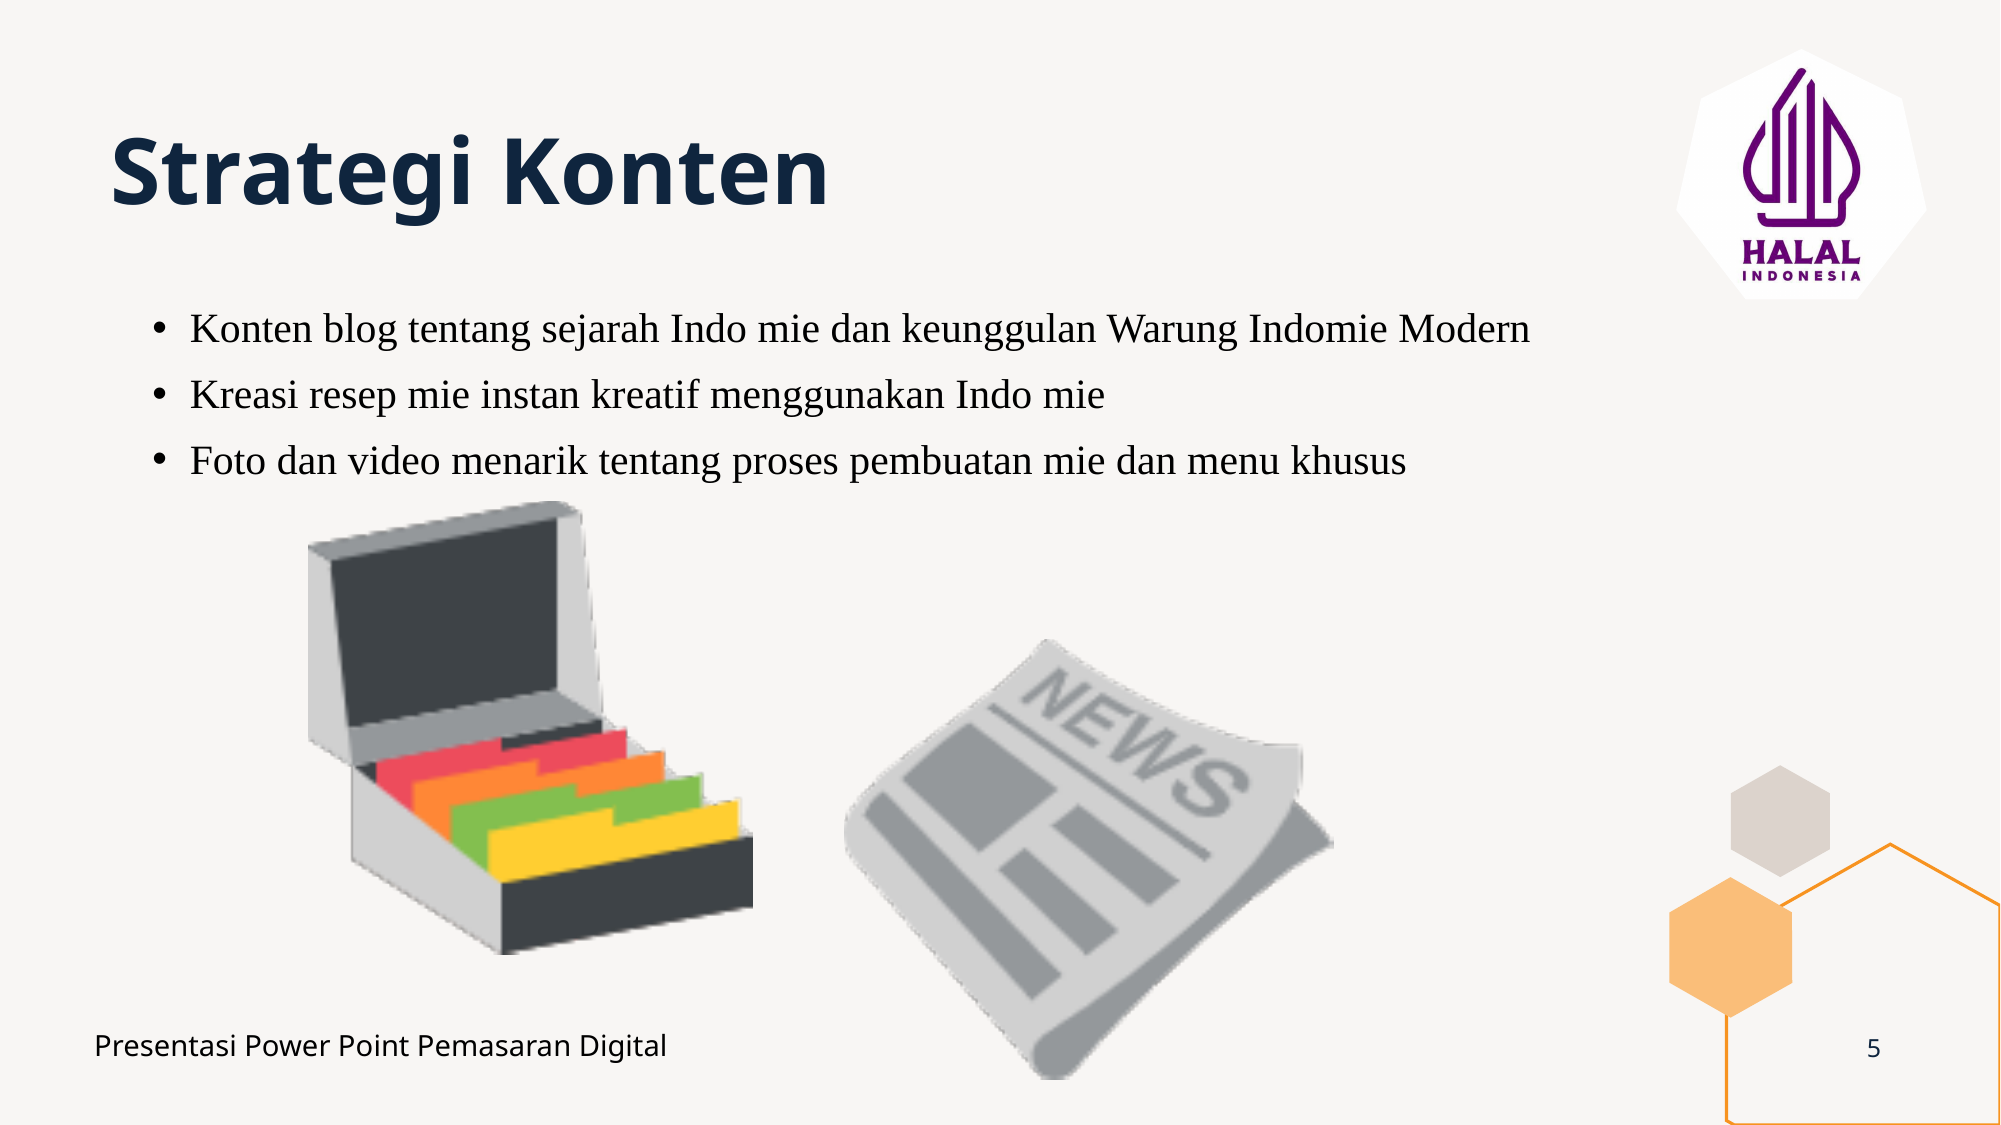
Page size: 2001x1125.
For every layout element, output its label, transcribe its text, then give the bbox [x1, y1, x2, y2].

picture [844, 639, 1334, 1080]
picture [1676, 48, 1927, 300]
slide_number 5 [1836, 1020, 1912, 1080]
text_box Konten blog tentang sejarah Indo mie dan keunggulan Warung Indomie Modern Kreasi resep mie instan kreatif menggunakan Indo mie Foto dan video menarik tentang proses pembuatan mie dan menu khusus [137, 299, 1802, 585]
title Strategi Konten [95, 118, 929, 352]
picture [308, 501, 753, 955]
text_box Presentasi Power Point Pemasaran Digital [79, 1019, 755, 1080]
